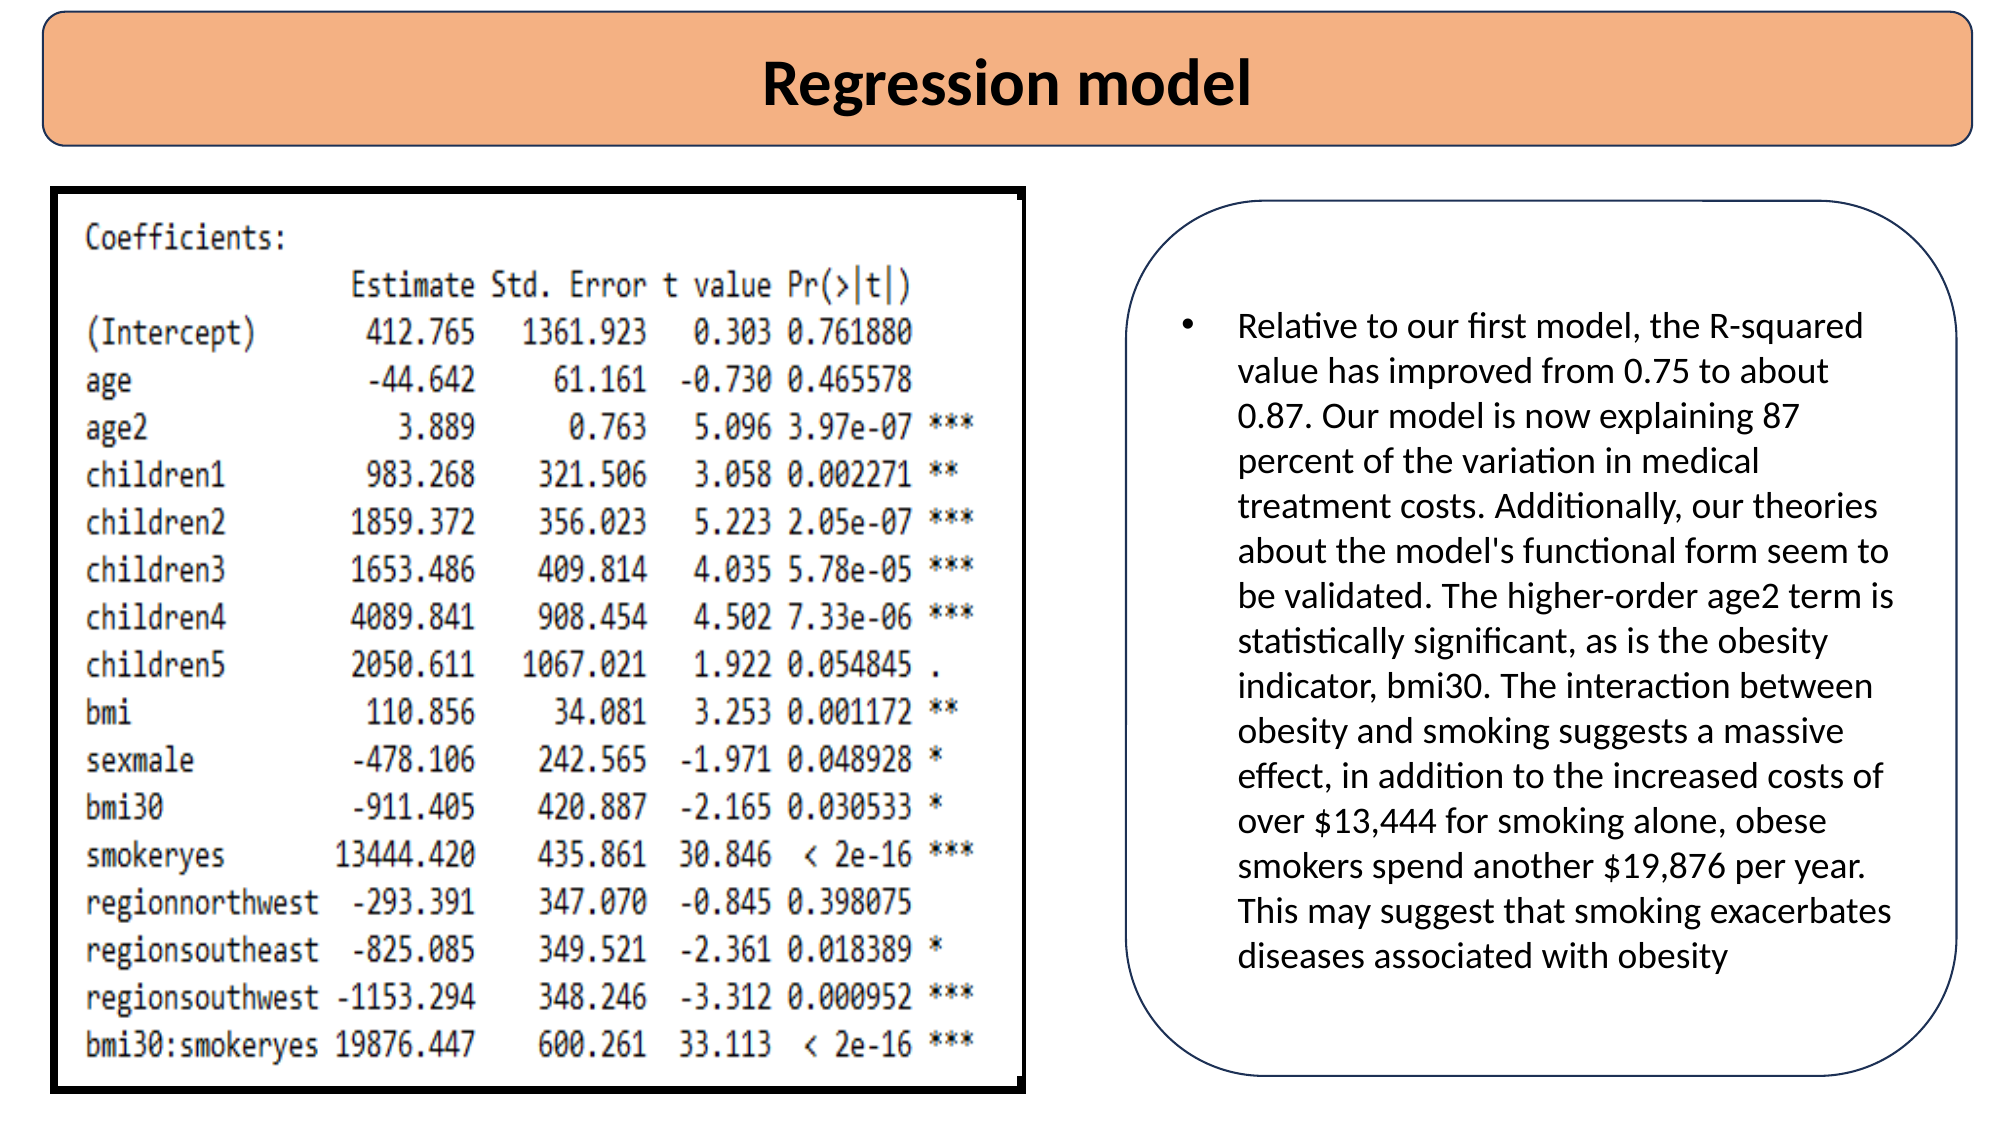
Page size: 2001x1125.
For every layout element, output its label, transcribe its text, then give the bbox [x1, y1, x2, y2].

text_box Relative to our first model, the R-squared value has improved from 0.75 to about 0.87. Our model is now explaining 87 percent of the variation in medical treatment costs. Additionally, our theories about the model's functional form seem to be validated. The higher-order age2 term is statistically significant, as is the obesity indicator, bmi30. The interaction between obesity and smoking suggests a massive effect, in addition to the increased costs of over $13,444 for smoking alone, obese smokers spend another $19,876 per year. This may suggest that smoking exacerbates diseases associated with obesity [1124, 199, 1958, 1077]
picture [80, 200, 1022, 1076]
text_box Regression model [41, 10, 1974, 147]
text_box [53, 189, 1022, 1091]
